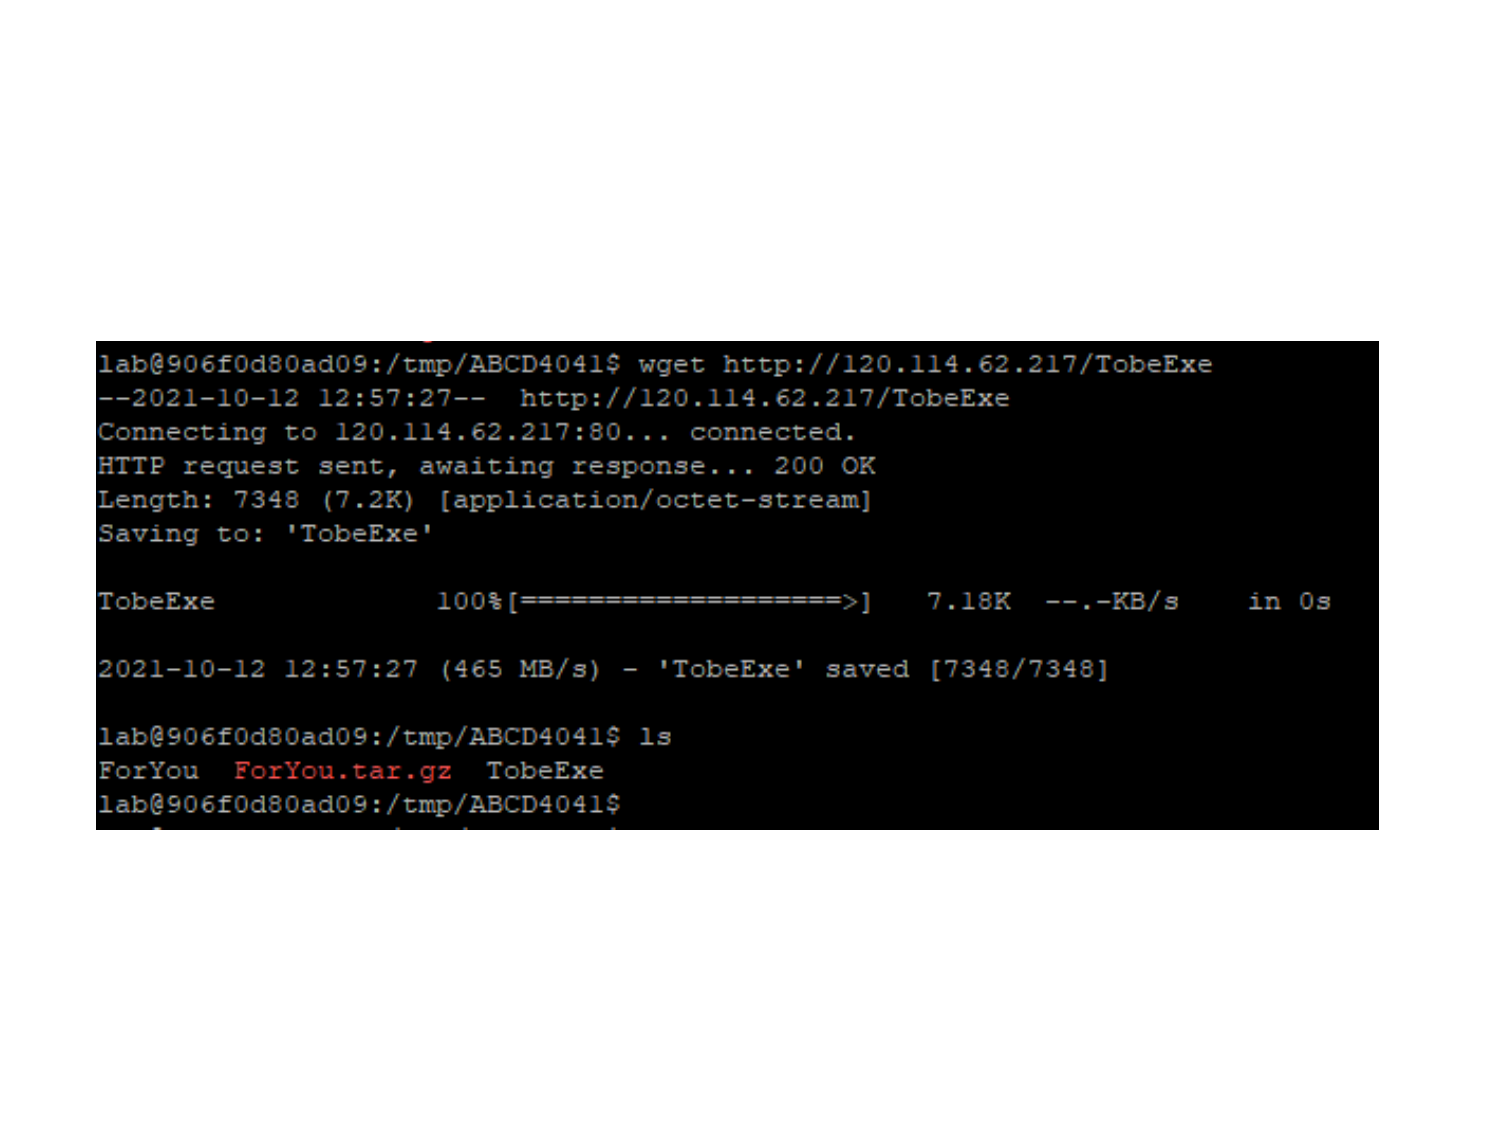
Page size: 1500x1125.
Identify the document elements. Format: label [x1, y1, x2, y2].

list [96, 341, 1379, 830]
